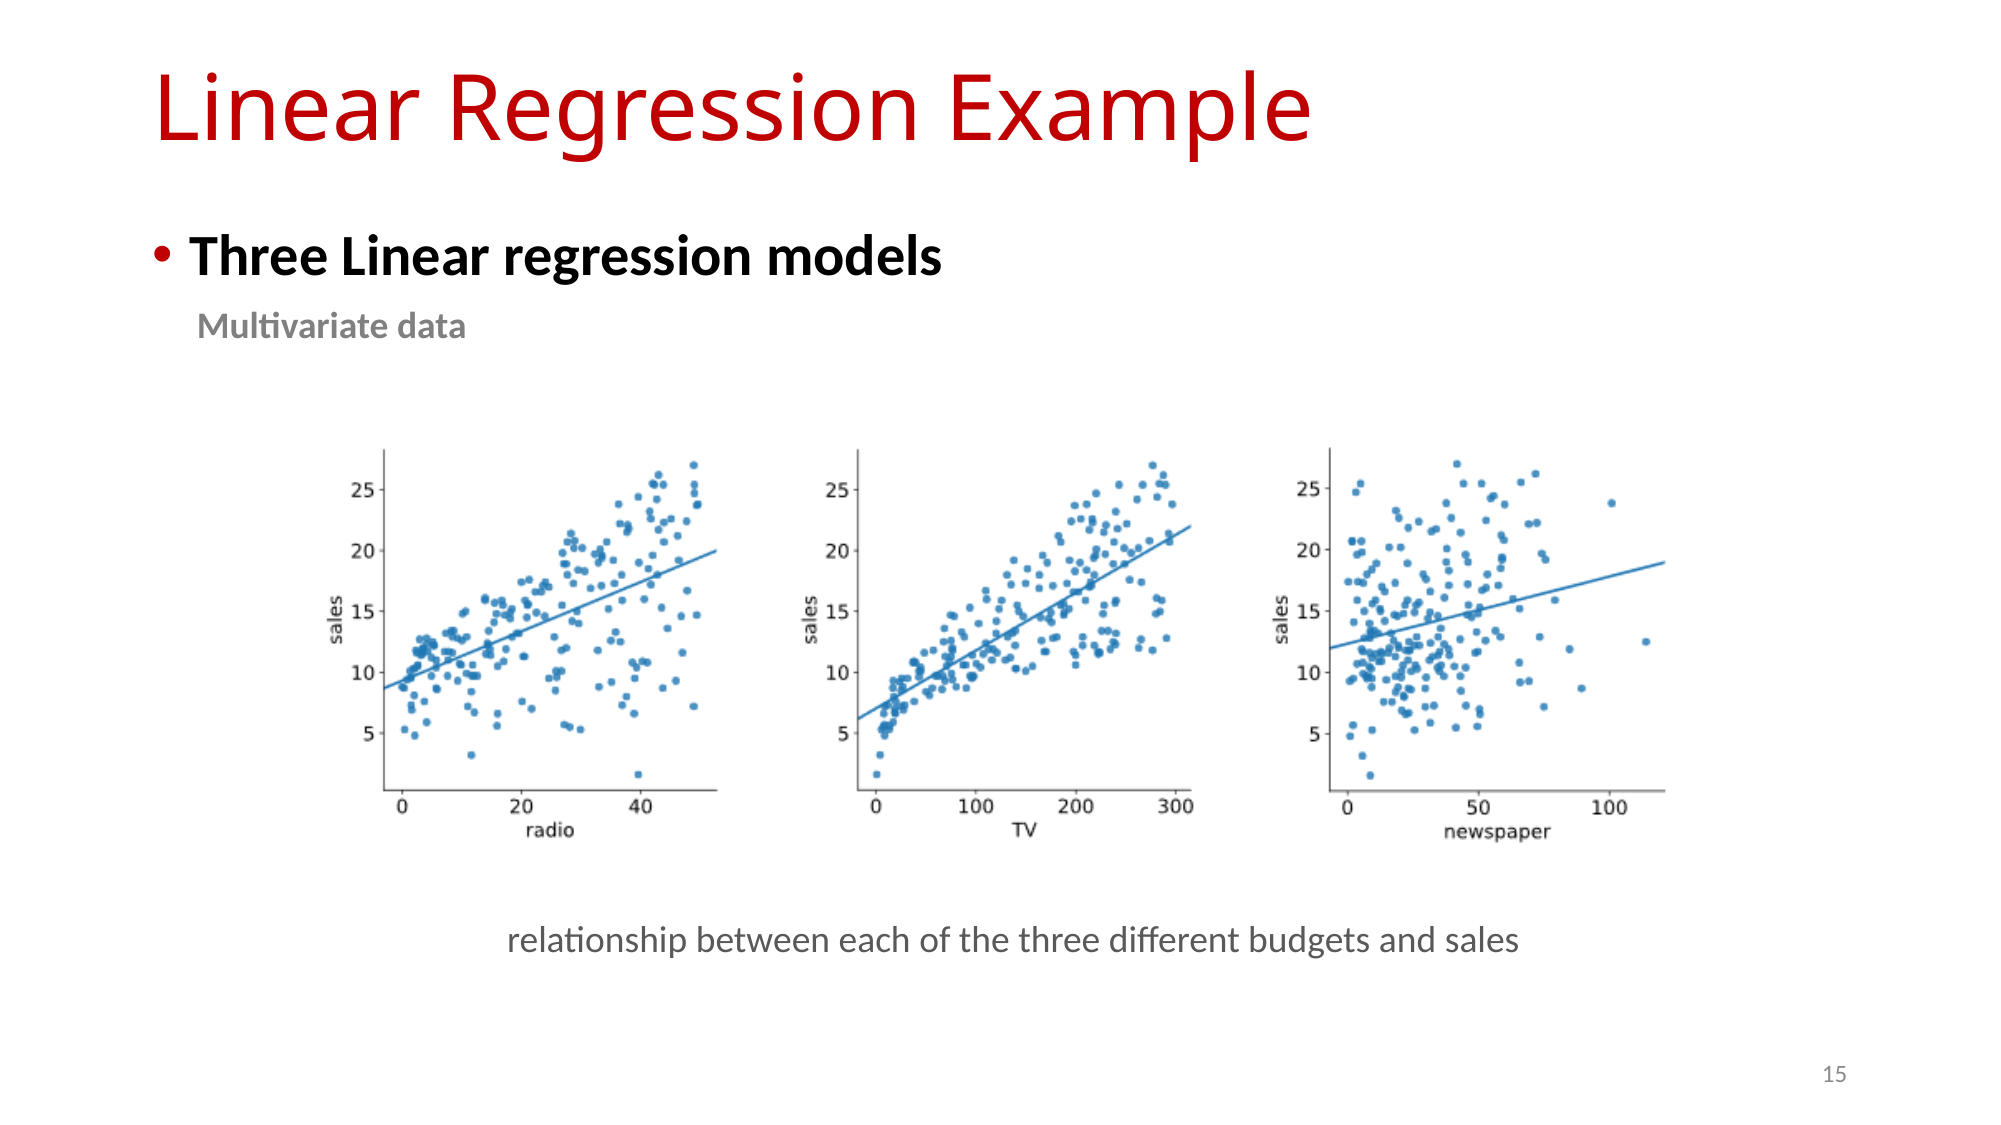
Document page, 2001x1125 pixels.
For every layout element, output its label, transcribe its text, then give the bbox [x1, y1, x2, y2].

text_box relationship between each of the three different budgets and sales [287, 907, 1666, 967]
picture [299, 383, 1712, 858]
slide_number 15 [1412, 1042, 1863, 1103]
title Linear Regression Example [137, 31, 1863, 190]
text_box Three Linear regression models [137, 217, 1880, 1074]
text_box Multivariate data [182, 293, 919, 354]
